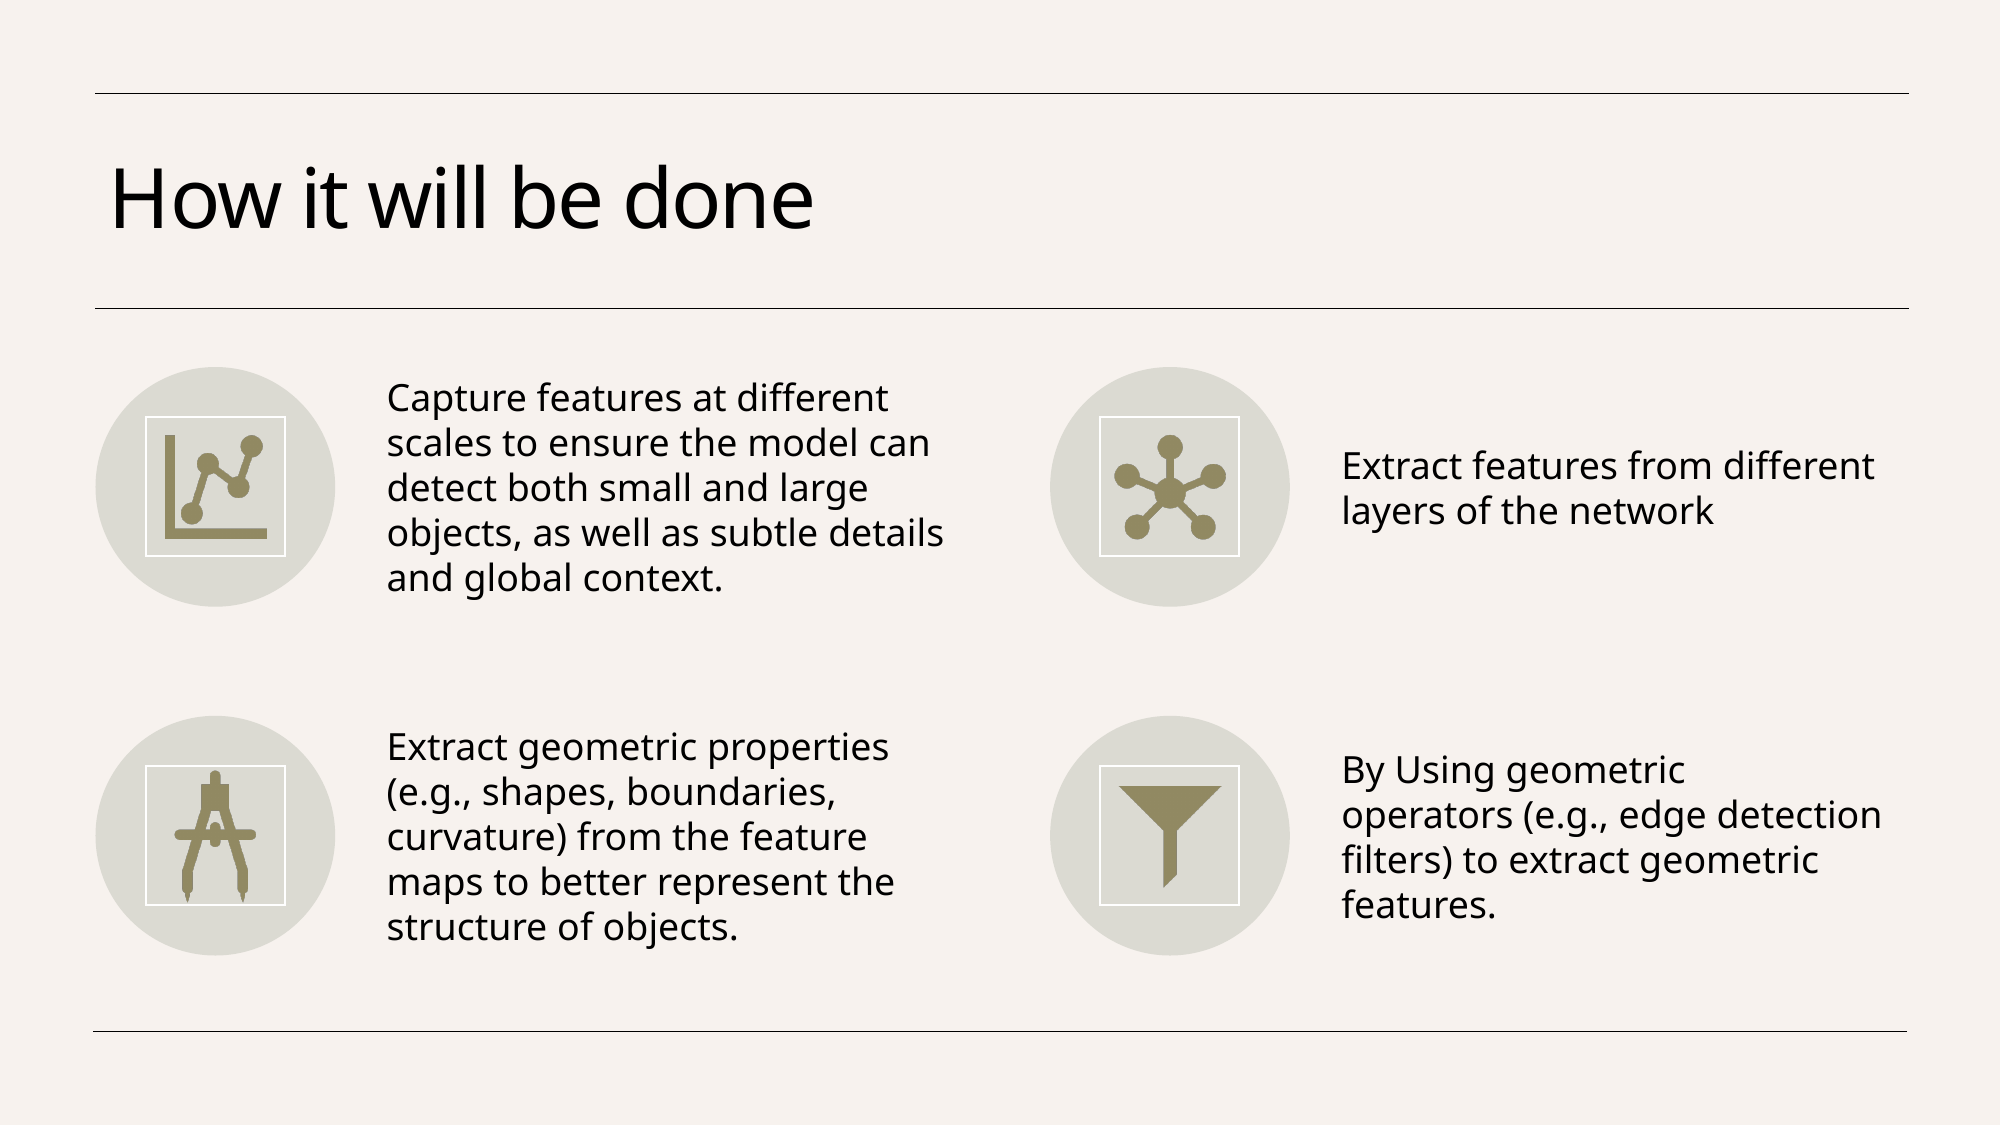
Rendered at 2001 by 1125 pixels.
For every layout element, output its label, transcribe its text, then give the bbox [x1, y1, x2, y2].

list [93, 340, 1908, 983]
title How it will be done [93, 113, 1907, 291]
